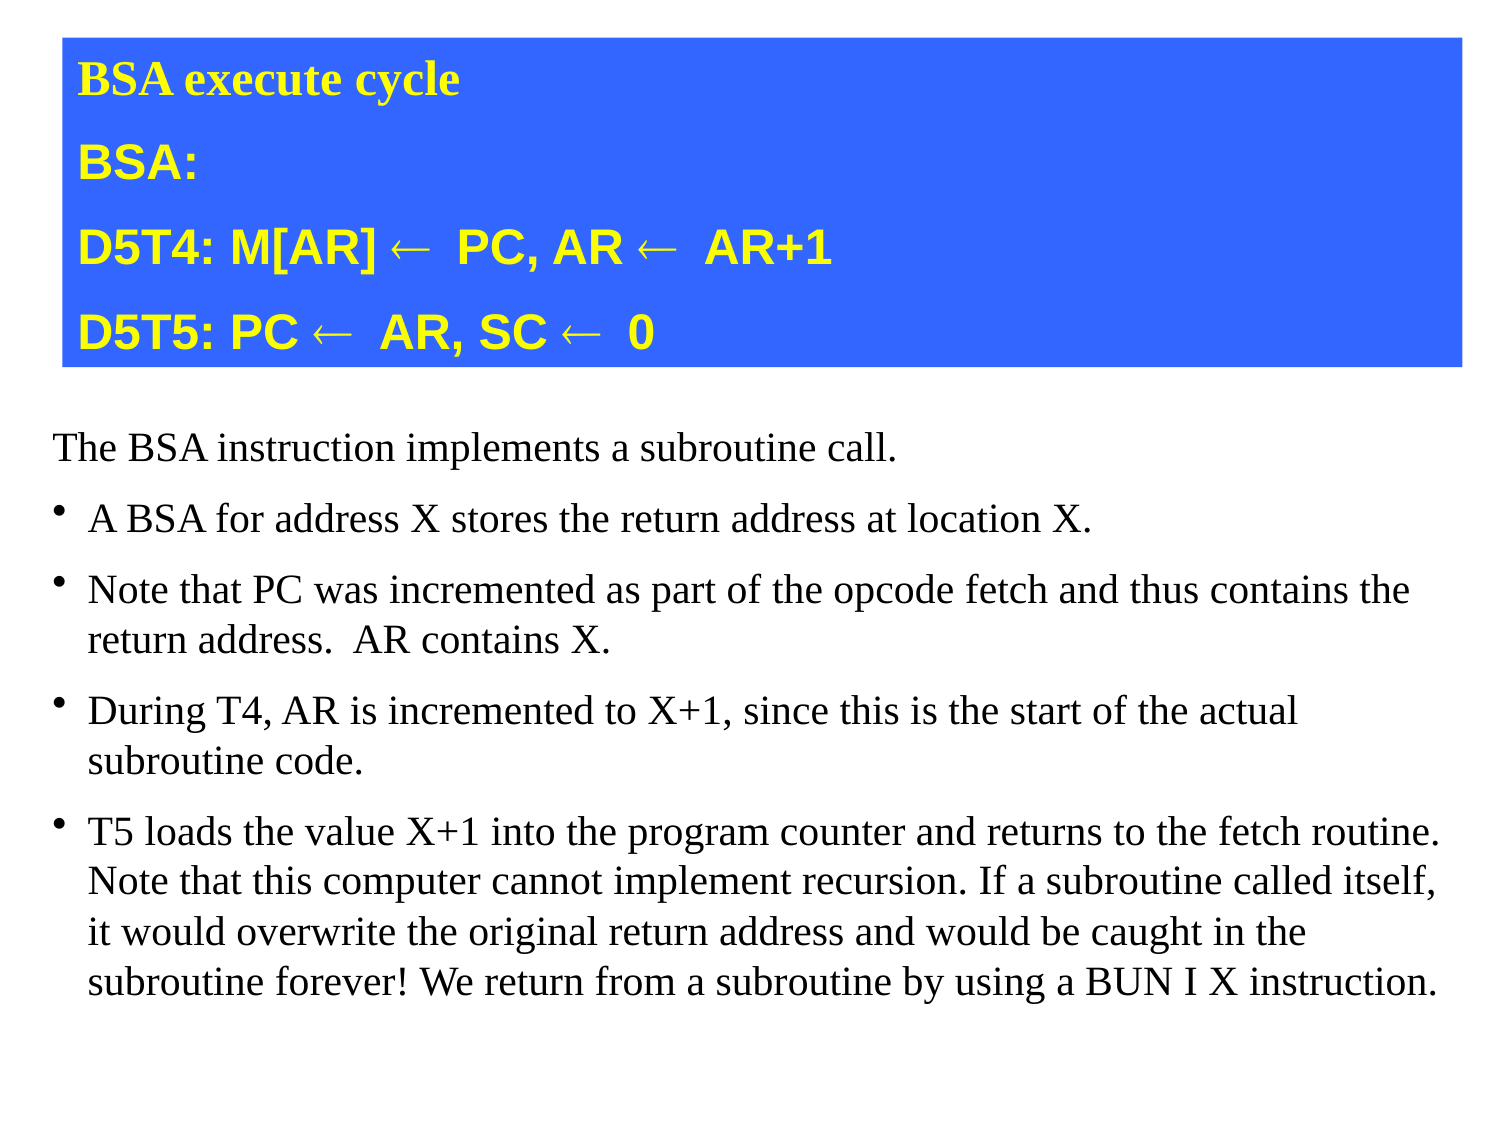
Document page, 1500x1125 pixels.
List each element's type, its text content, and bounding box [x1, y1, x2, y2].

text_box The BSA instruction implements a subroutine call. A BSA for address X stores the return address at location X. Note that PC was incremented as part of the opcode fetch and thus contains the return address. AR contains X. During T4, AR is incremented to X+1, since this is the start of the actual subroutine code. T5 loads the value X+1 into the program counter and returns to the fetch routine. Note that this computer cannot implement recursion. If a subroutine called itself, it would overwrite the original return address and would be caught in the subroutine forever! We return from a subroutine by using a BUN I X instruction. [37, 412, 1463, 1011]
text_box BSA execute cycle BSA: D5T4: M[AR] ¬ PC, AR ¬ AR+1 D5T5: PC ¬ AR, SC ¬ 0 [62, 37, 1463, 368]
